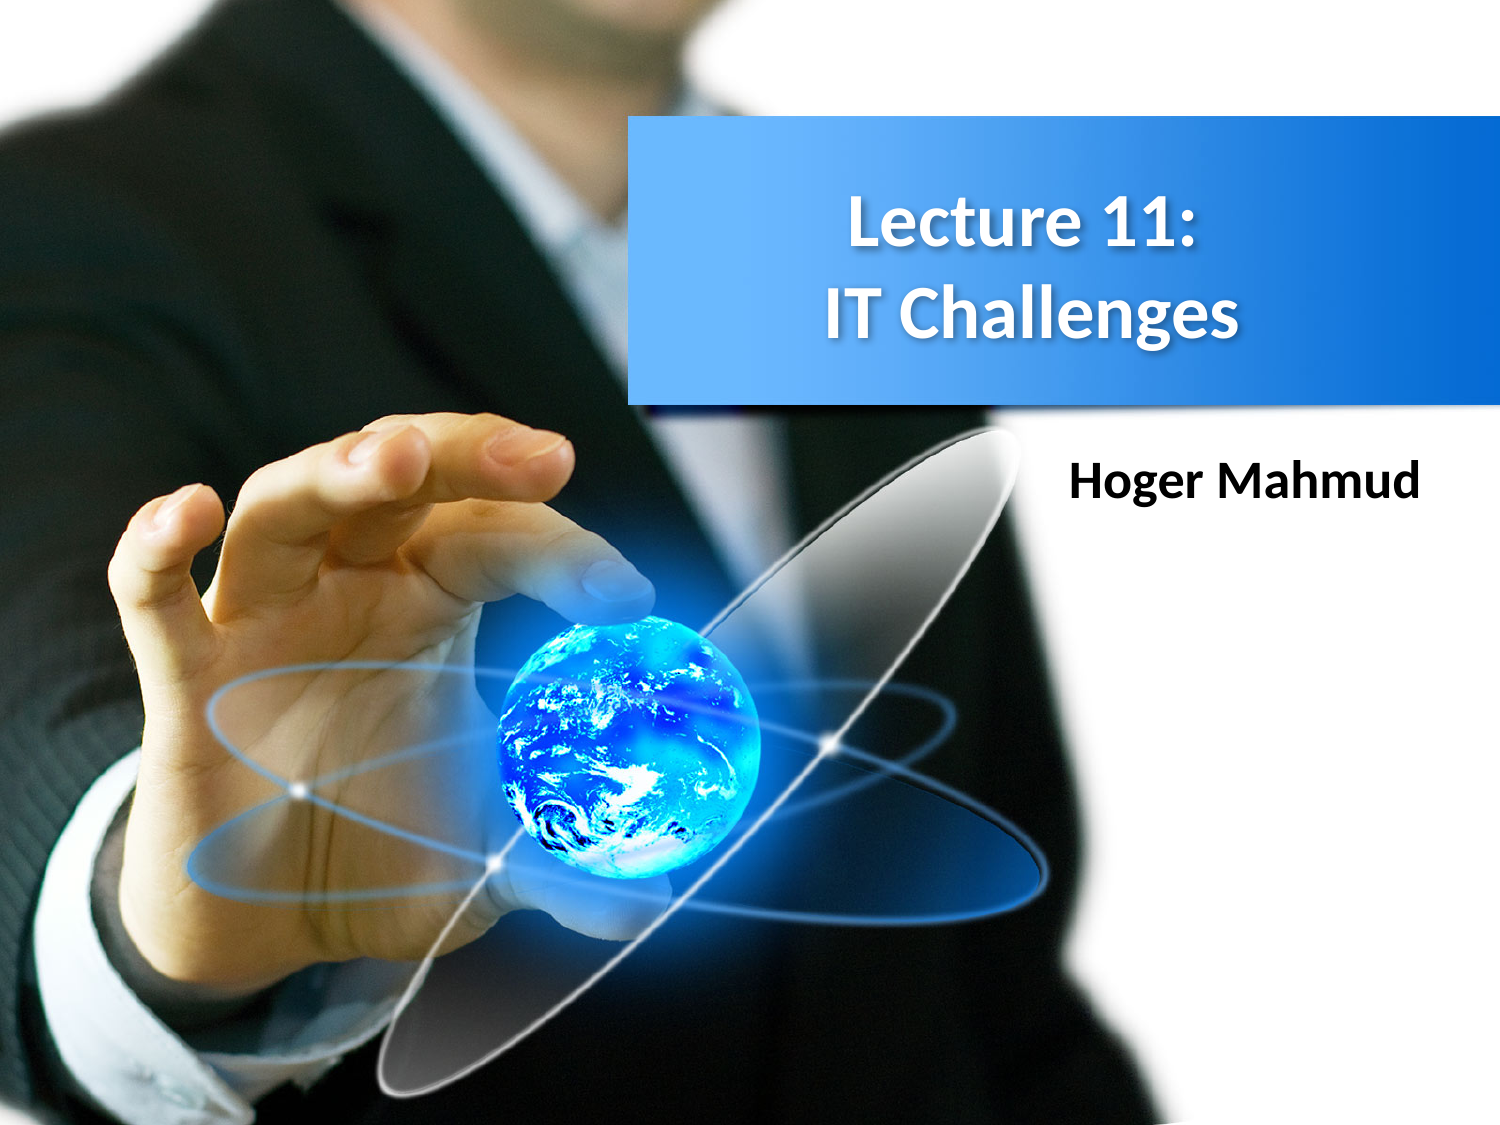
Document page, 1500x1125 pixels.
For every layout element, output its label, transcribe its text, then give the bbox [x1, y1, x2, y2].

subtitle Hoger Mahmud [399, 437, 1450, 613]
title Lecture 11: IT Challenges [612, 161, 1452, 363]
picture [0, 0, 1500, 1125]
